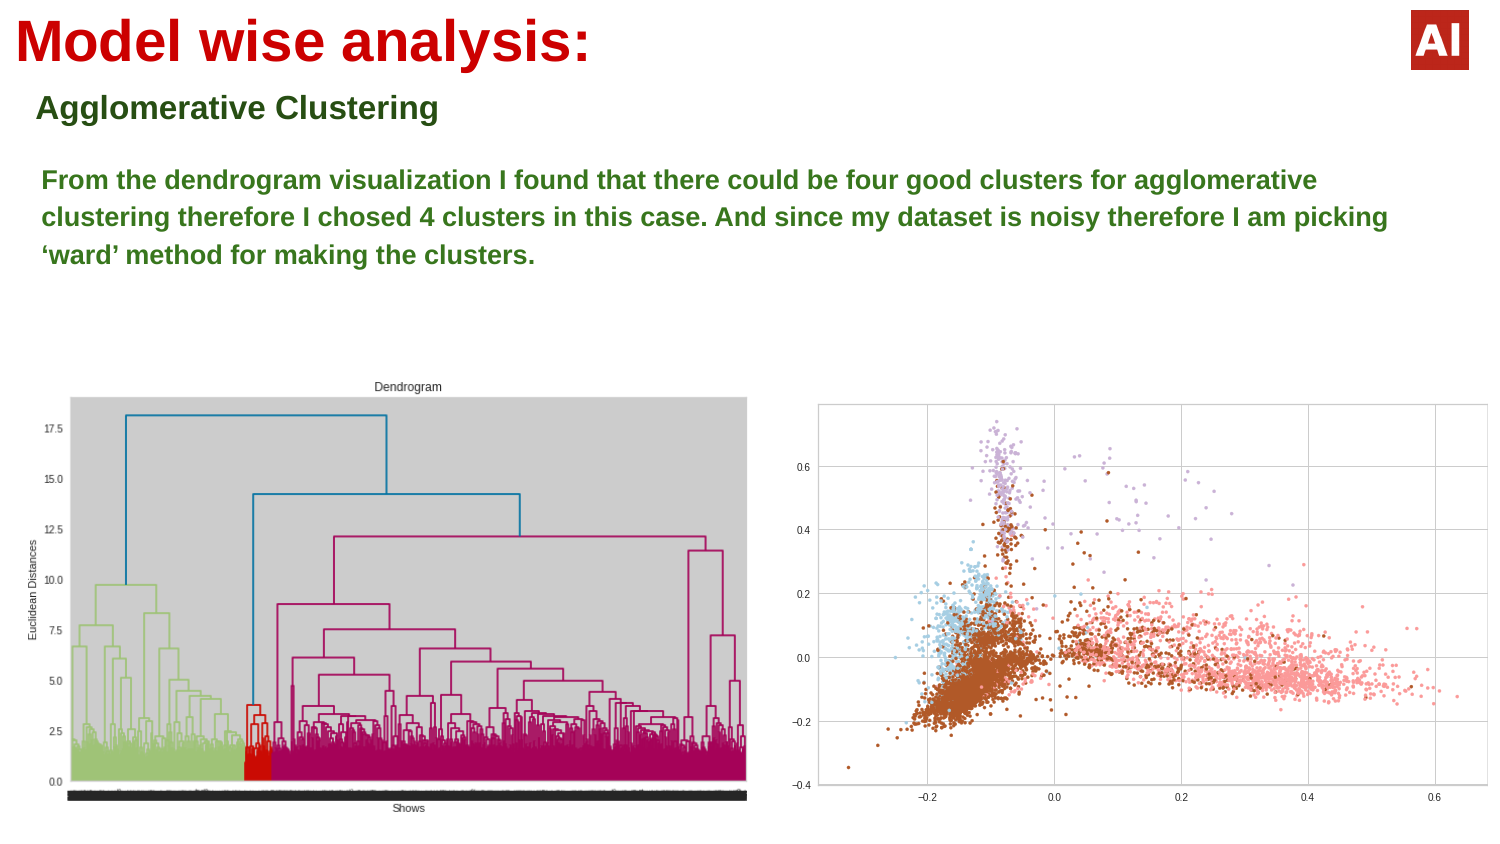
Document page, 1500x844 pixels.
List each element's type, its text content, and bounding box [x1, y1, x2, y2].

text_box Agglomerative Clustering [20, 71, 459, 142]
picture [24, 375, 751, 819]
picture [1411, 10, 1469, 70]
title Model wise analysis: [0, 12, 627, 88]
subtitle From the dendrogram visualization I found that there could be four good clusters for agglomerative clustering therefore I chosed 4 clusters in this case. And since my dataset is noisy therefore I am picking ‘ward’ method for making the clusters. [26, 142, 1429, 299]
picture [787, 397, 1488, 804]
